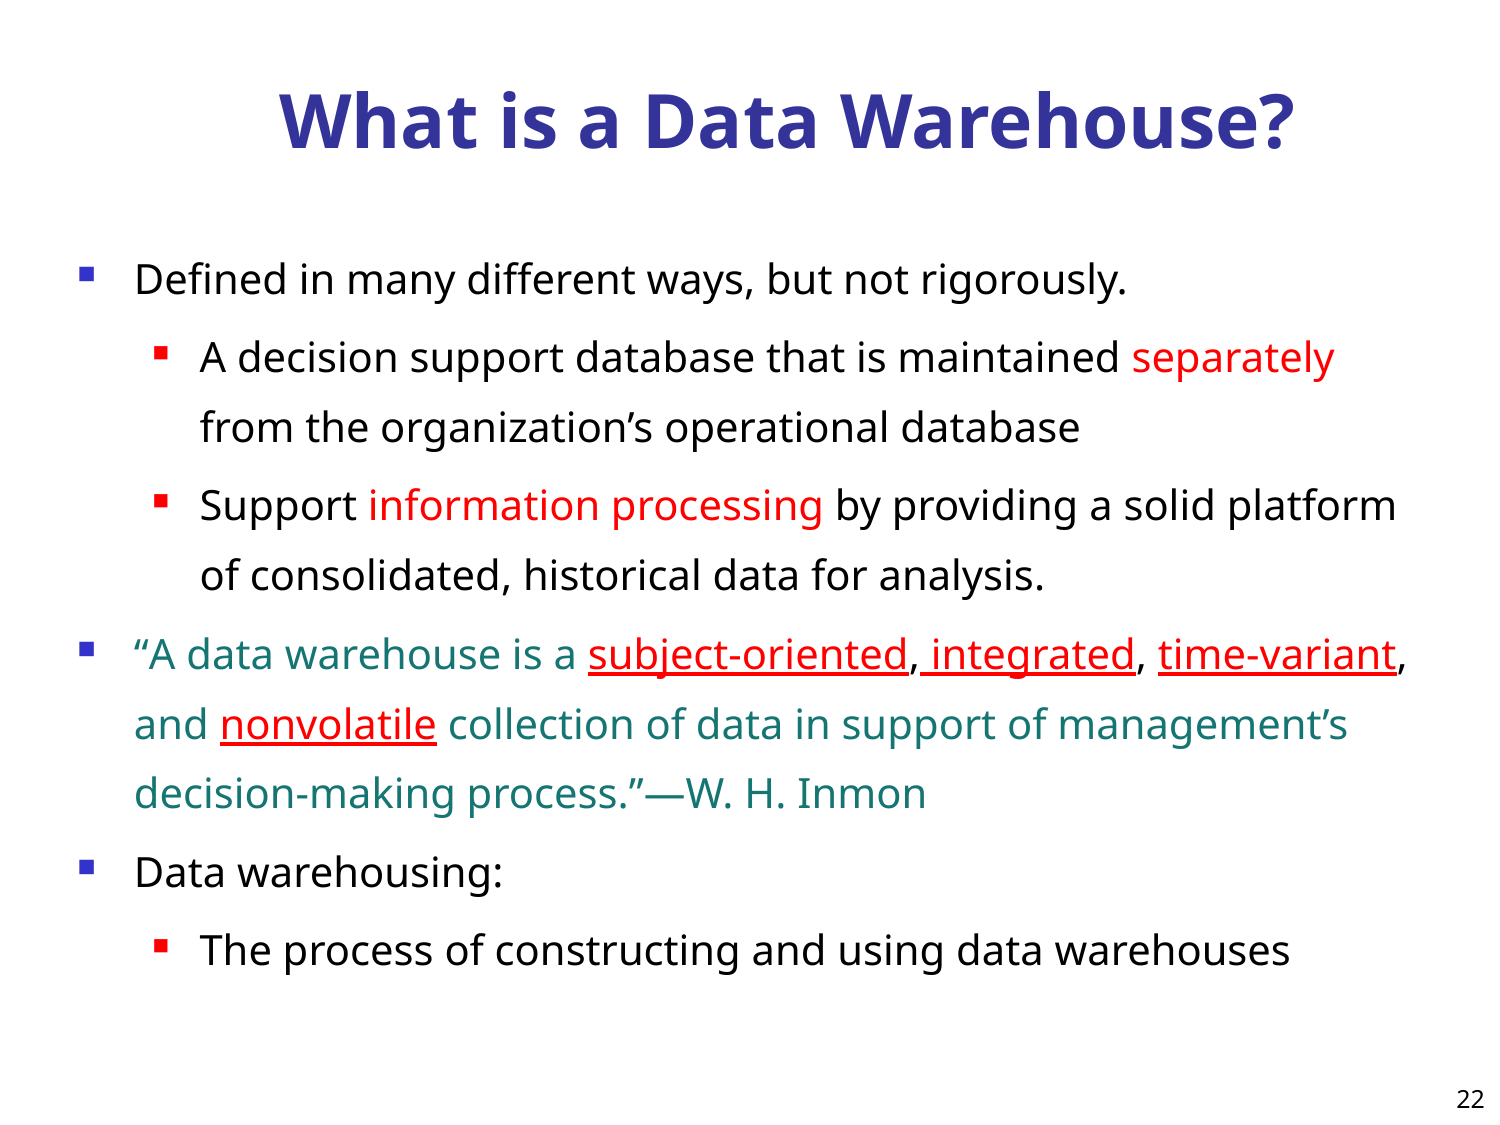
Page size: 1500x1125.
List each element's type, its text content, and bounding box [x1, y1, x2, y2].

list Defined in many different ways, but not rigorously. A decision support database that is maintained separately from the organization’s operational database Support information processing by providing a solid platform of consolidated, historical data for analysis. “A data warehouse is a subject-oriented, integrated, time-variant, and nonvolatile collection of data in support of management’s decision-making process.”—W. H. Inmon Data warehousing: The process of constructing and using data warehouses [62, 224, 1425, 1075]
title What is a Data Warehouse? [212, 50, 1363, 188]
slide_number 22 [1187, 1049, 1500, 1125]
